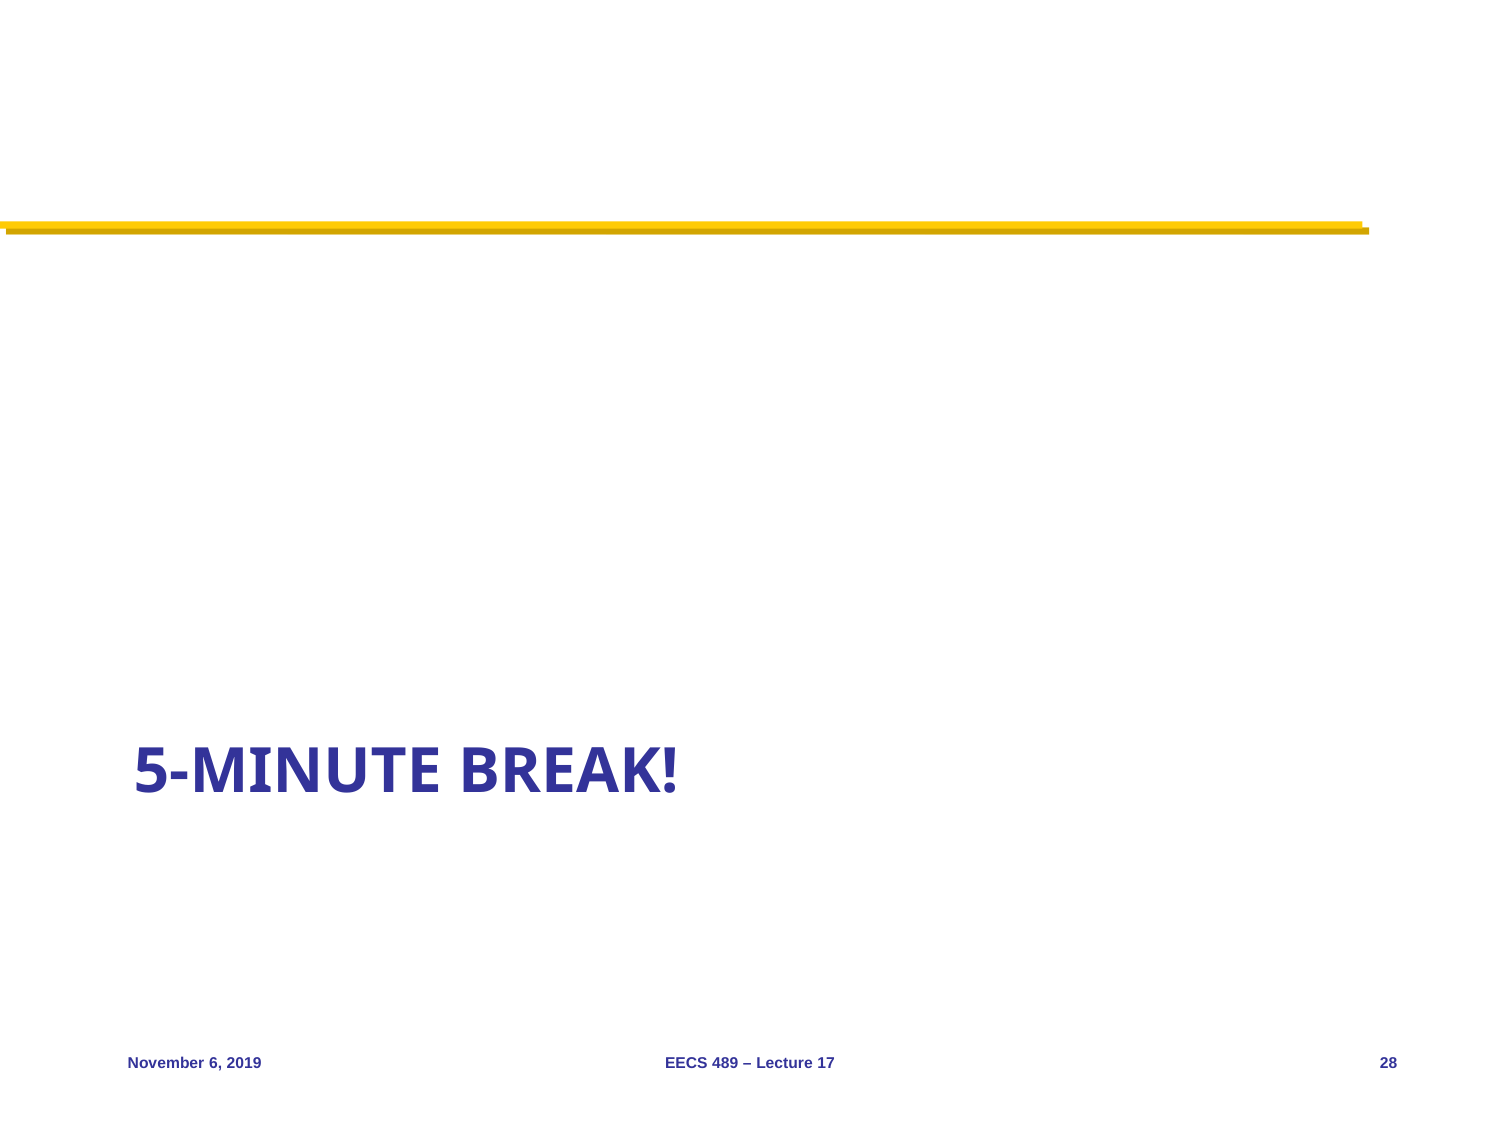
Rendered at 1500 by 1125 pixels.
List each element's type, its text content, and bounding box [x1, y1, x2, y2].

slide_number 28 [1312, 1024, 1413, 1101]
title 5-minute break! [118, 722, 1394, 947]
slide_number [112, 1024, 426, 1101]
footer EECS 489 – Lecture 17 [512, 1024, 988, 1101]
